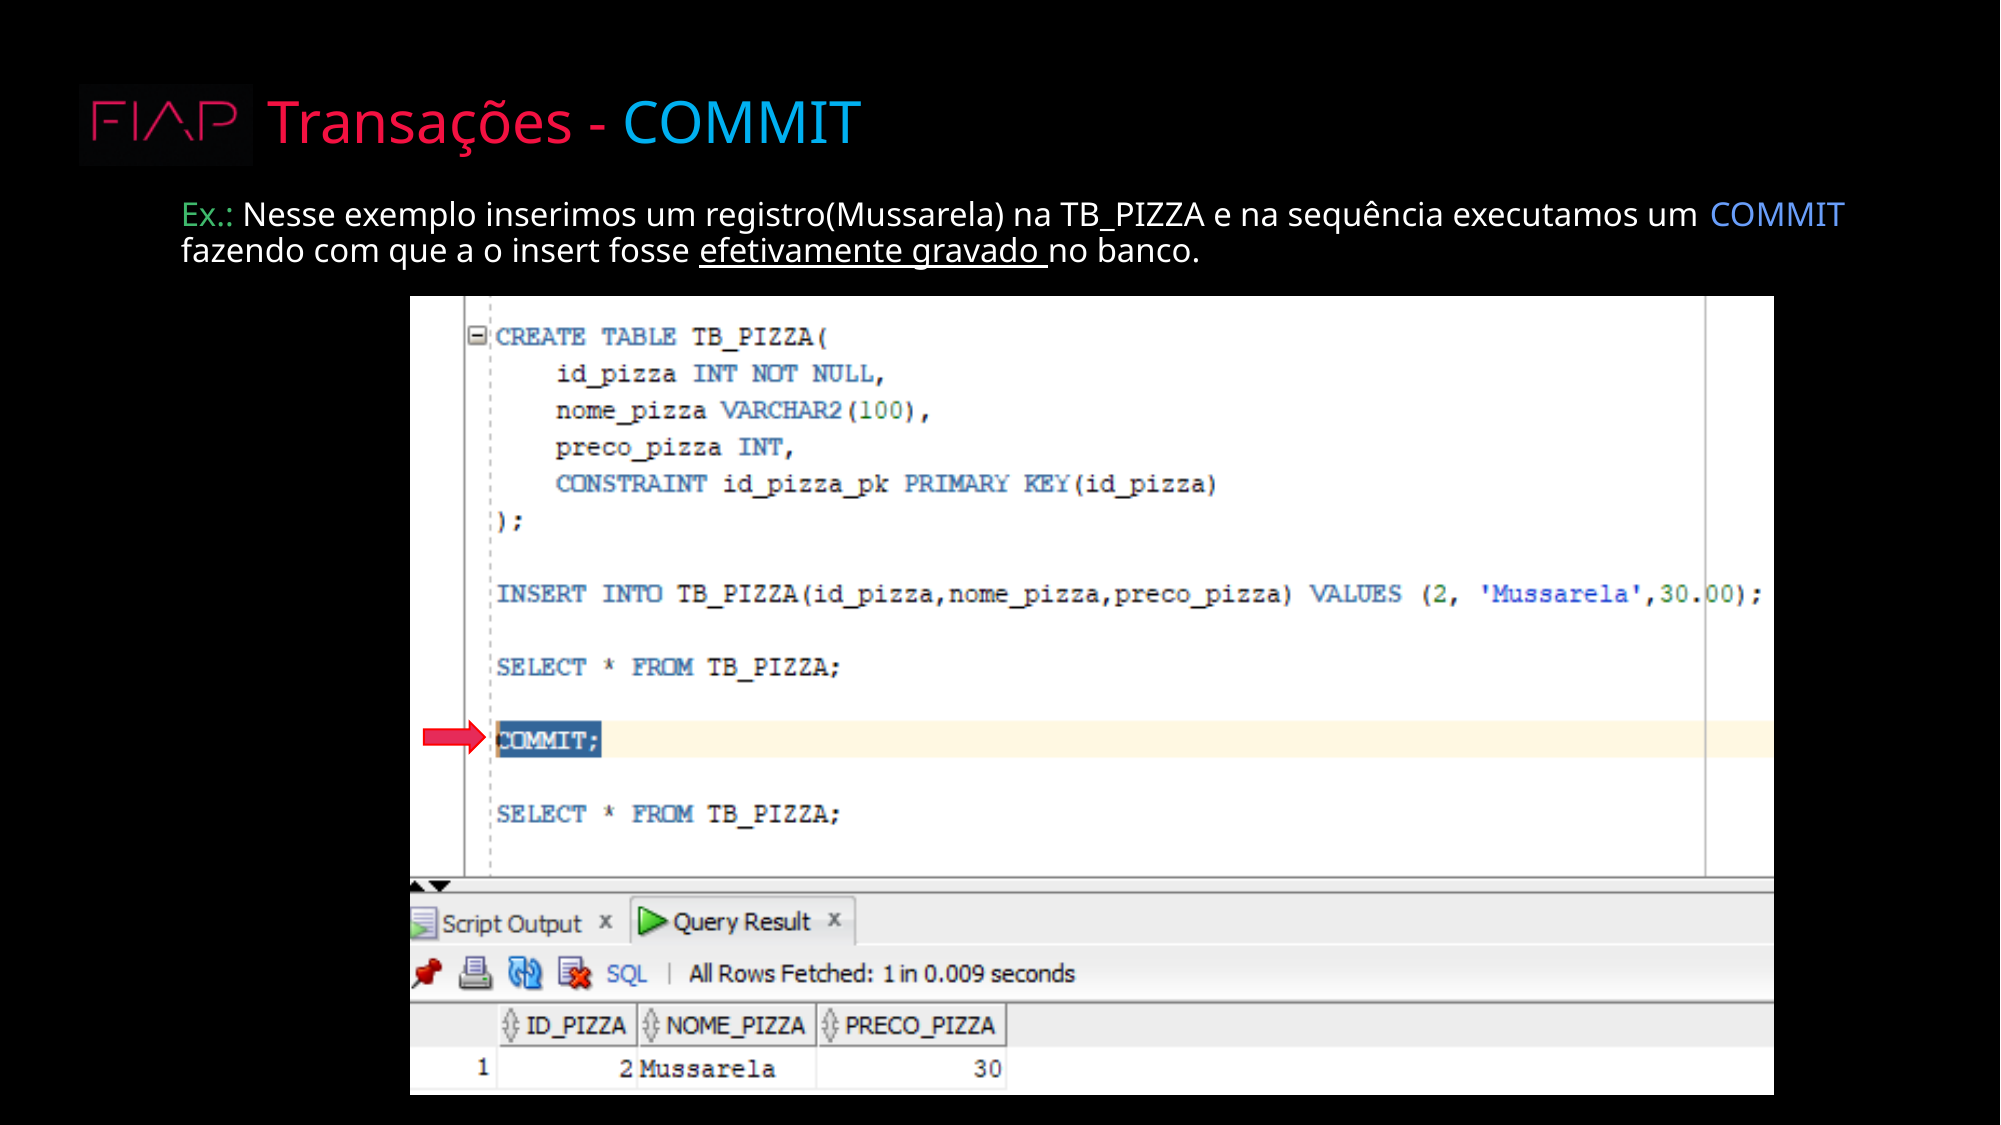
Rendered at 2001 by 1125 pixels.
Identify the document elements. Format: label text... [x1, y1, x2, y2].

text_box Ex.: Nesse exemplo inserimos um registro(Mussarela) na TB_PIZZA e na sequência executamos um COMMIT fazendo com que a o insert fosse efetivamente gravado no banco. [165, 191, 1890, 278]
text_box Transações - COMMIT [252, 85, 1583, 172]
picture [410, 296, 1774, 1095]
picture [79, 84, 253, 166]
